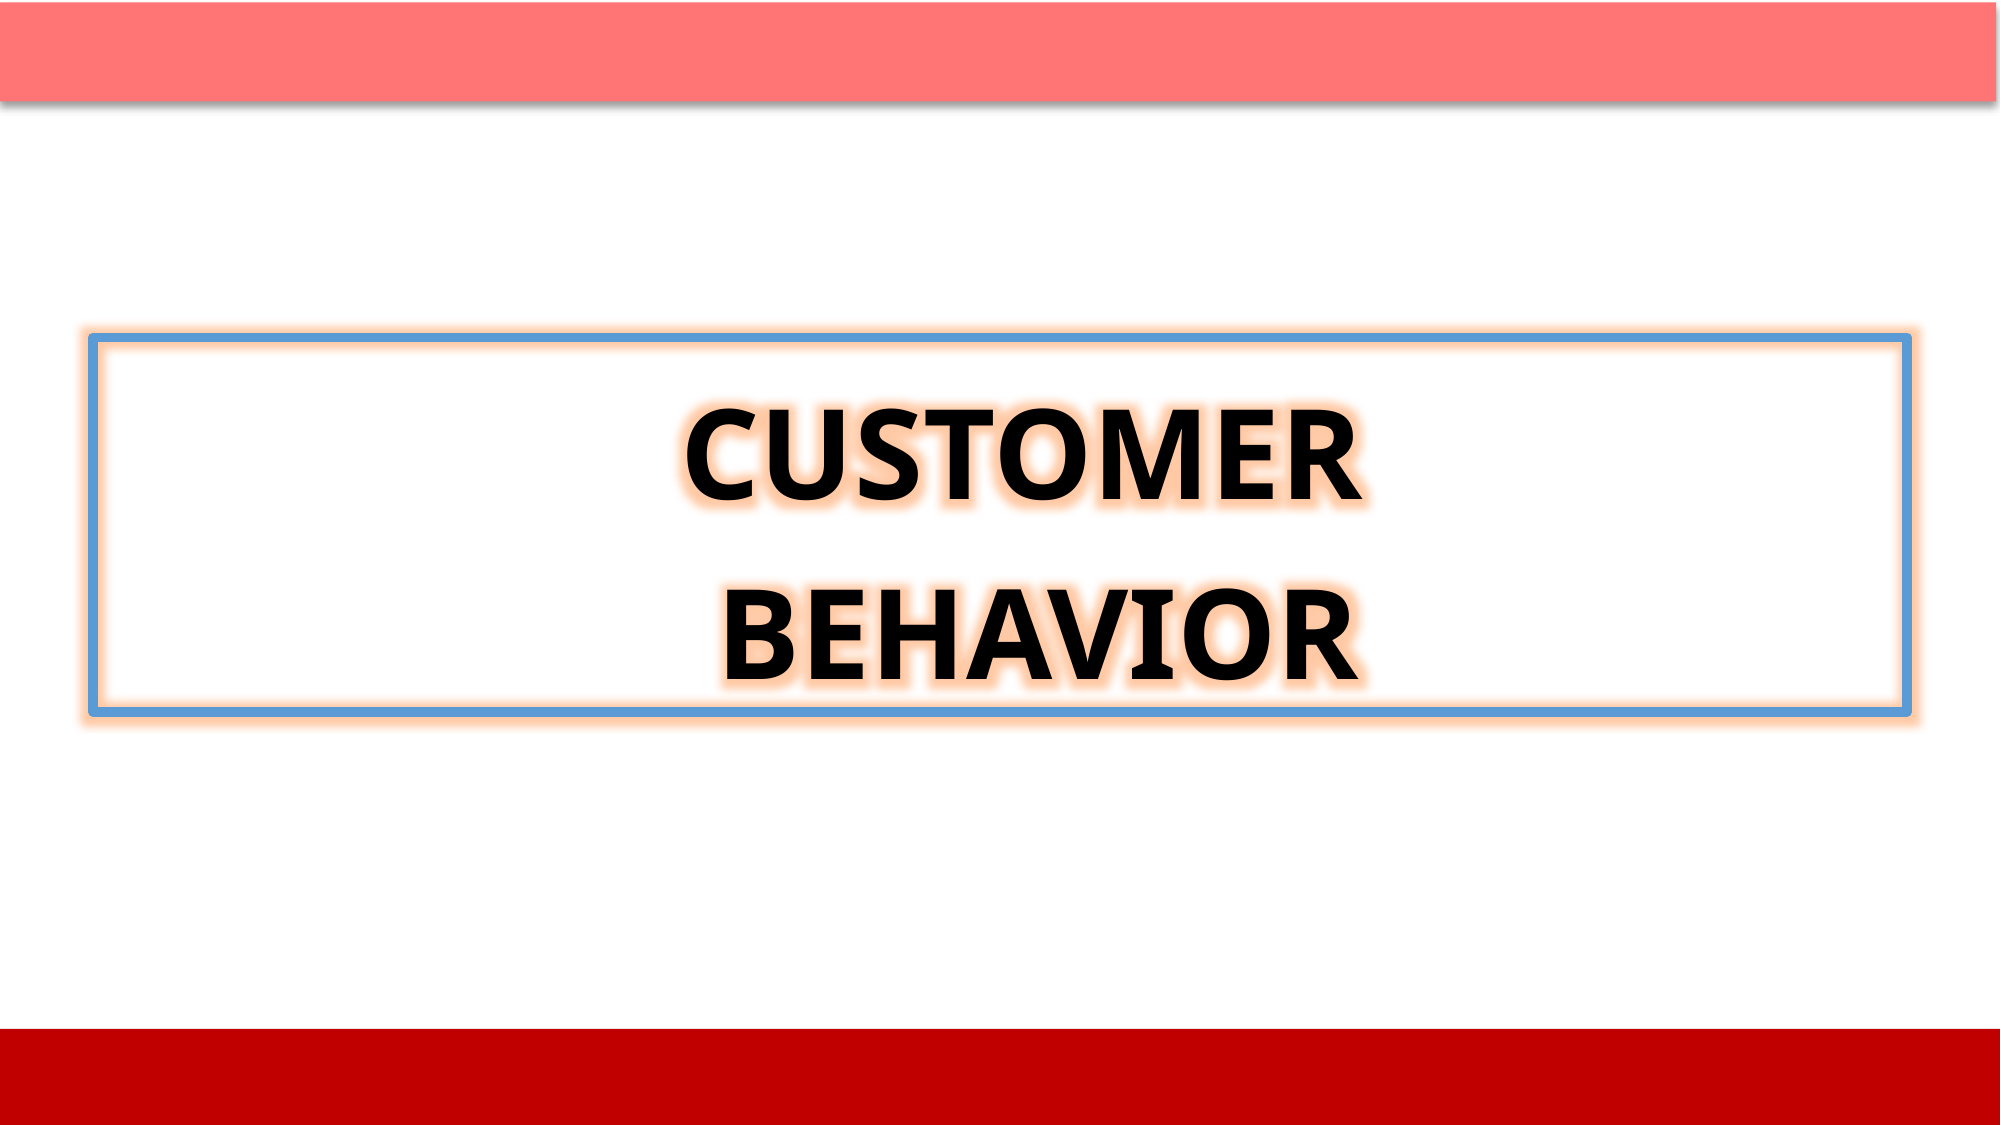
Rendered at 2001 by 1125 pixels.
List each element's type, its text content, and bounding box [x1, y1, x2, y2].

text_box [93, 337, 1911, 716]
text_box CUSTOMER BEHAVIOR [92, 337, 1908, 712]
text_box [0, 1028, 2000, 1125]
title [0, 2, 1997, 102]
table_cell 222 [90, 334, 1914, 719]
